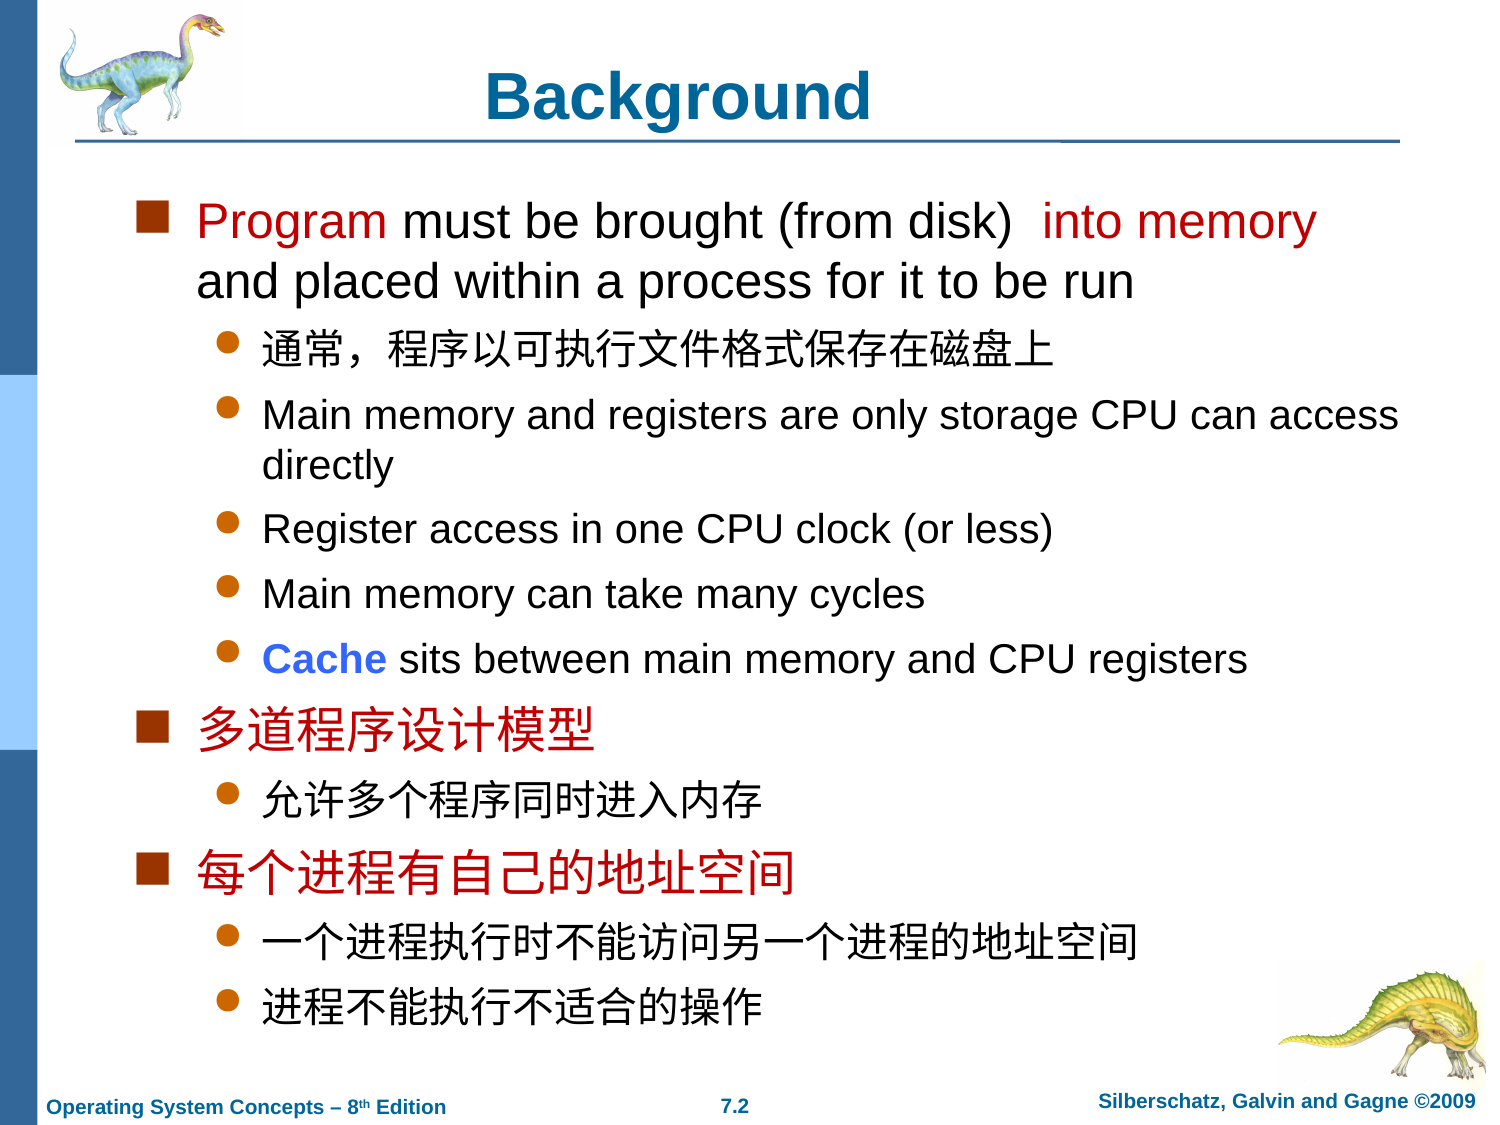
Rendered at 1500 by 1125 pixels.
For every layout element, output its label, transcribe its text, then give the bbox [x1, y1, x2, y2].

picture [46, 0, 243, 149]
picture [1275, 959, 1486, 1090]
list Program must be brought (from disk) into memory and placed within a process for it to be run 通常，程序以可执行文件格式保存在磁盘上 Main memory and registers are only storage CPU can access directly Register access in one CPU clock (or less) Main memory can take many cycles Cache sits between main memory and CPU registers 多道程序设计模型 允许多个程序同时进入内存 每个进程有自己的地址空间 一个进程执行时不能访问另一个进程的地址空间 进程不能执行不适合的操作 [125, 181, 1419, 917]
title Background [75, 45, 1284, 141]
